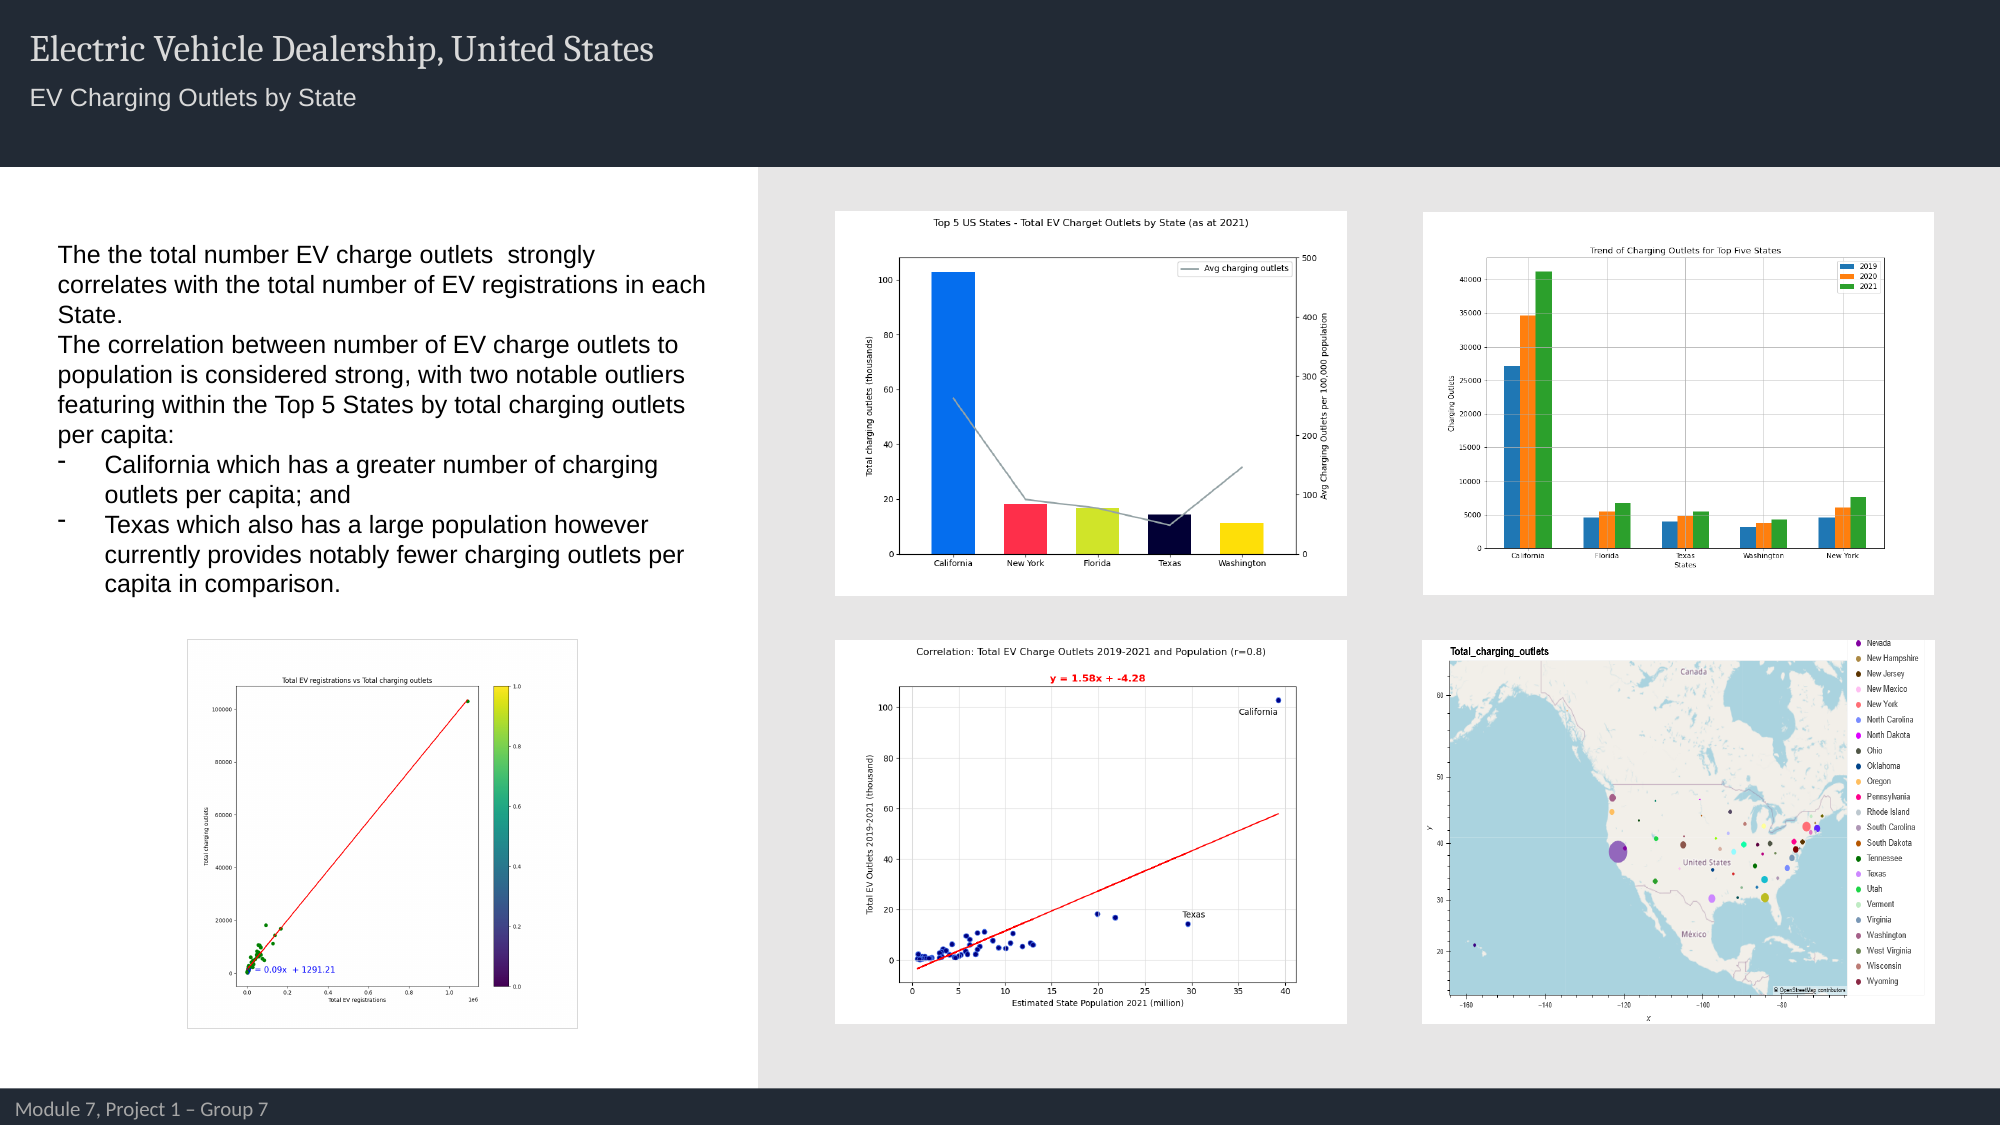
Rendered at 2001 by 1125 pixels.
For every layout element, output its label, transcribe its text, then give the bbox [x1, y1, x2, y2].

picture [1422, 211, 1935, 596]
text_box Module 7, Project 1 – Group 7 [0, 1088, 2000, 1125]
text_box The the total number EV charge outlets strongly correlates with the total number of EV registrations in each State. The correlation between number of EV charge outlets to population is considered strong, with two notable outliers featuring within the Top 5 States by total charging outlets per capita: California which has a greater number of charging outlets per capita; and Texas which also has a large population however currently provides notably fewer charging outlets per capita in comparison. [42, 231, 723, 785]
picture [1422, 640, 1935, 1024]
picture [835, 640, 1347, 1024]
text_box Electric Vehicle Dealership, United States EV Charging Outlets by State [0, 0, 2000, 167]
picture [187, 639, 578, 1029]
picture [835, 211, 1347, 596]
text_box [758, 167, 2000, 1088]
